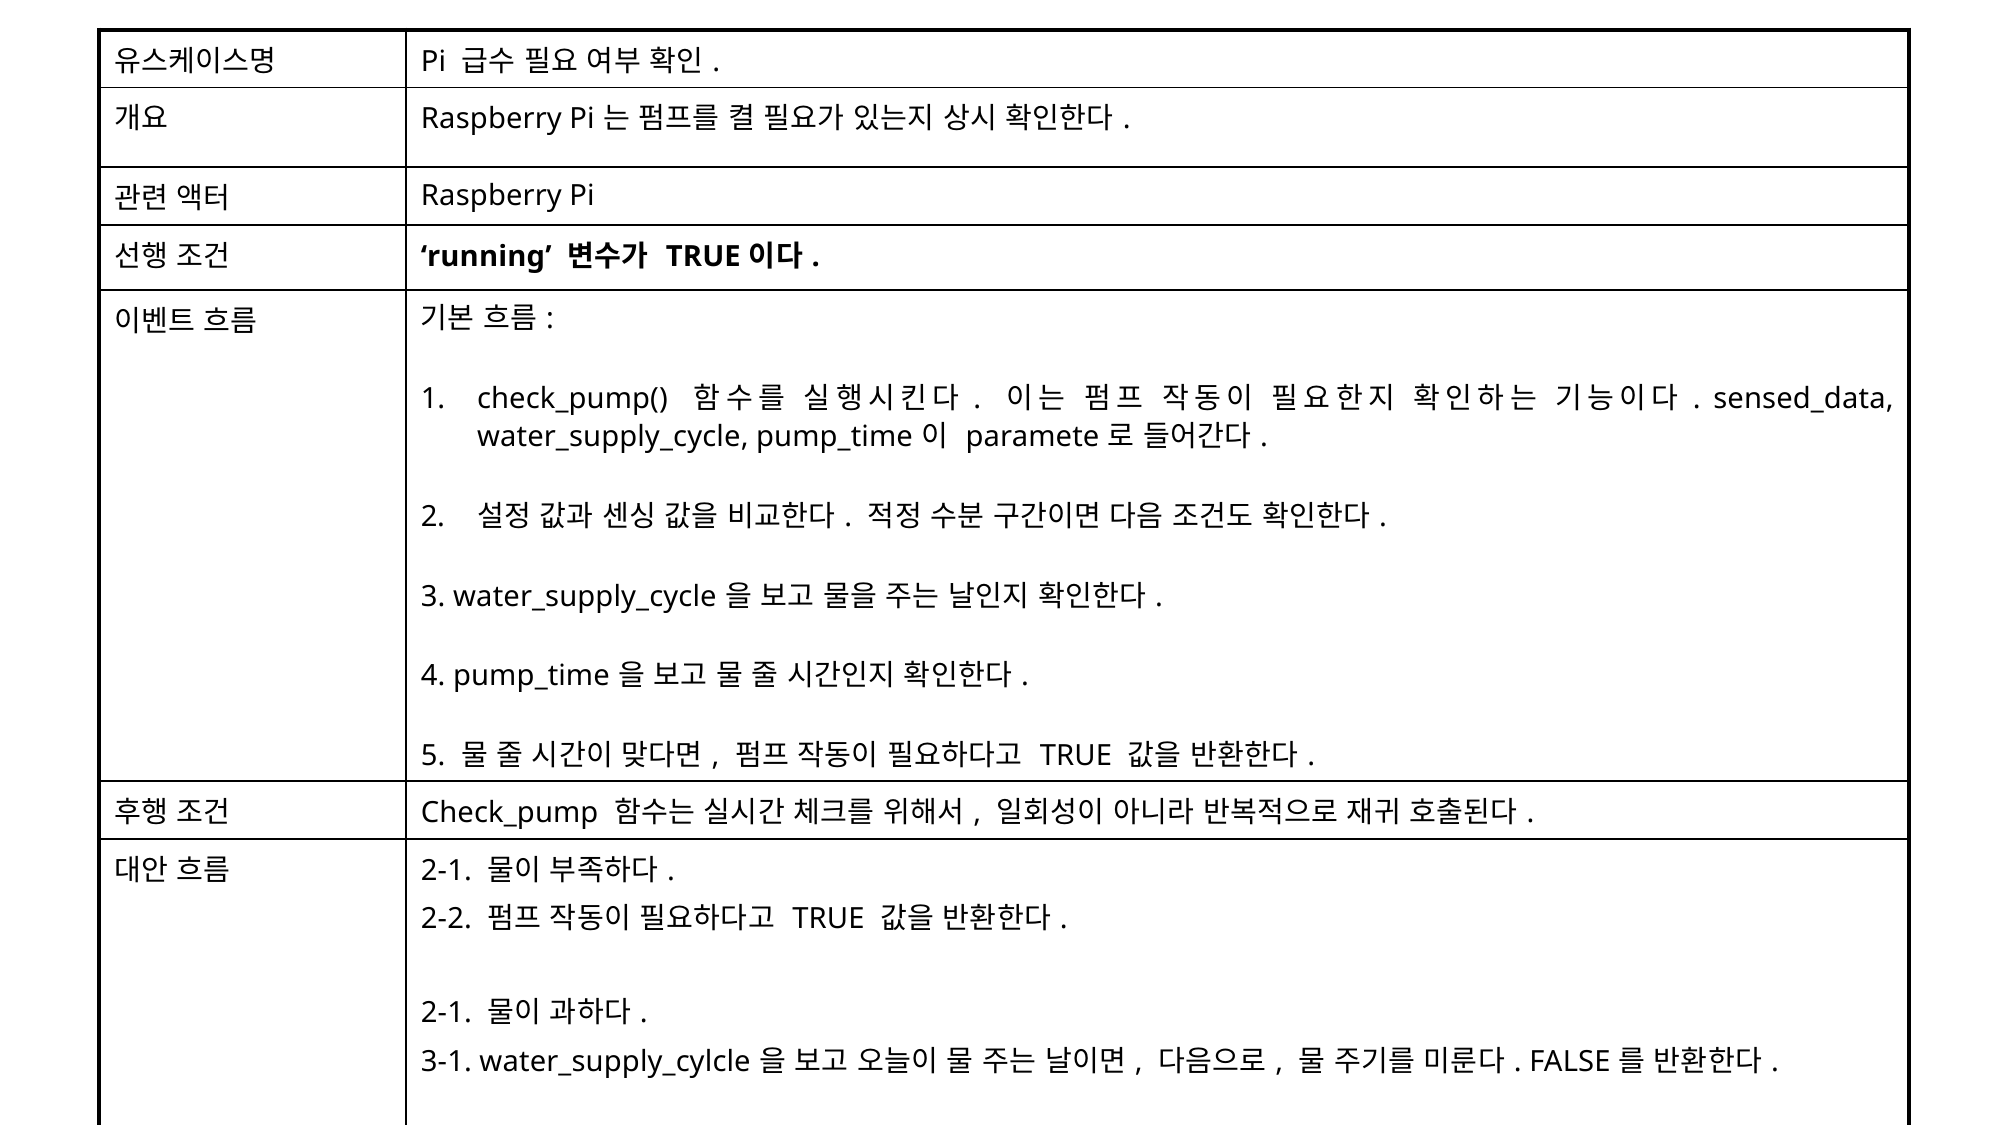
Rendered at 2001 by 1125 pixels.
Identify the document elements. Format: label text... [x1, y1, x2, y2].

table_cell 대안 흐름 [101, 840, 405, 1125]
table_cell ‘running’ 변수가 TRUE이다. [407, 226, 1907, 289]
table_cell 개요 [101, 88, 405, 166]
table_cell Raspberry Pi [407, 168, 1907, 224]
table_cell 기본 흐름: check_pump() 함수를 실행시킨다. 이는 펌프 작동이 필요한지 확인하는 기능이다. sensed_data, water_supply_cycle, pump_time이 paramete로 들어간다. 설정 값과 센싱 값을 비교한다. 적정 수분 구간이면 다음 조건도 확인한다. 3. water_supply_cycle을 보고 물을 주는 날인지 확인한다. 4. pump_time을 보고 물 줄 시간인지 확인한다. 5. 물 줄 시간이 맞다면, 펌프 작동이 필요하다고 TRUE 값을 반환한다. [407, 291, 1907, 780]
table_cell 관련 액터 [101, 168, 405, 224]
table_header 유스케이스명 [101, 32, 405, 87]
table_cell 선행 조건 [101, 226, 405, 289]
table_cell 2-1. 물이 부족하다. 2-2. 펌프 작동이 필요하다고 TRUE 값을 반환한다. 2-1. 물이 과하다. 3-1. water_supply_cylcle을 보고 오늘이 물 주는 날이면, 다음으로, 물 주기를 미룬다. FALSE를 반환한다. 5-1. 적정 수분 구간이며, 물 줄 때도 아니다. 펌프 작동이 필요 없다고 FALSE를 반환한다. [407, 840, 1907, 1125]
table_cell Raspberry Pi는 펌프를 켤 필요가 있는지 상시 확인한다. [407, 88, 1907, 166]
table_cell 이벤트 흐름 [101, 291, 405, 780]
table_cell Check_pump 함수는 실시간 체크를 위해서, 일회성이 아니라 반복적으로 재귀 호출된다. [407, 782, 1907, 838]
table_cell 후행 조건 [101, 782, 405, 838]
table_header Pi 급수 필요 여부 확인. [407, 32, 1907, 87]
